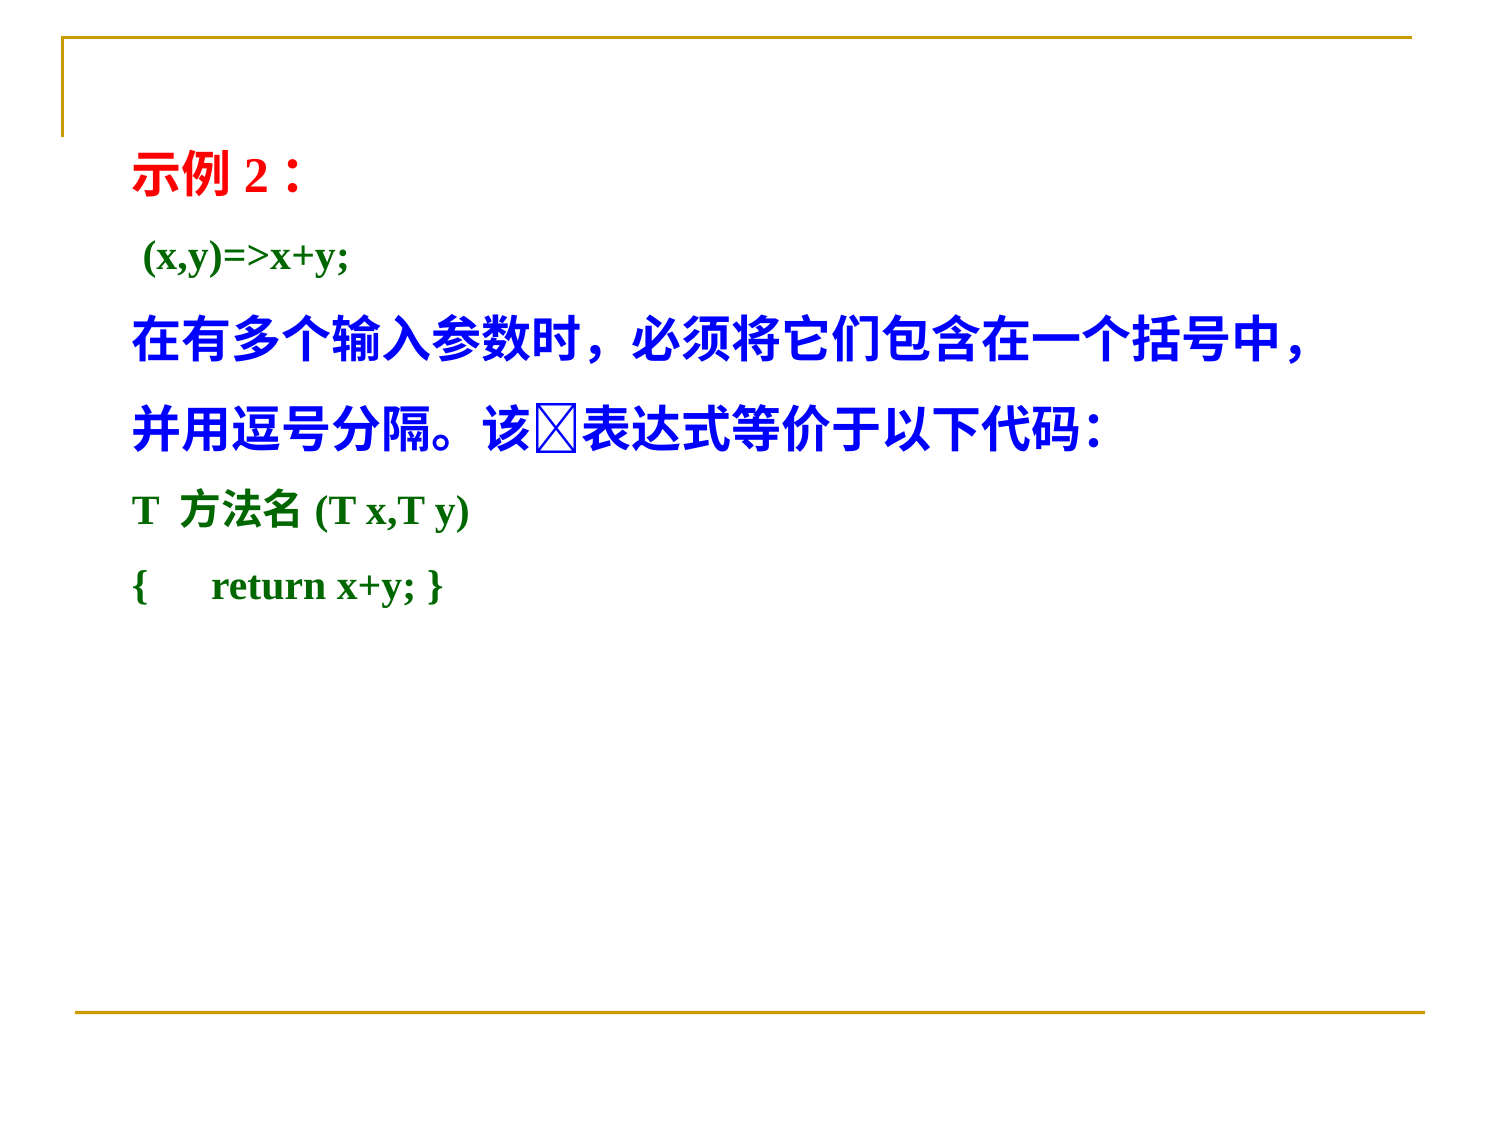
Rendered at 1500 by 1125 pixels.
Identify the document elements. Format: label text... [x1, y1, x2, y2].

text_box 示例2： (x,y)=>x+y; 在有多个输入参数时，必须将它们包含在一个括号中，并用逗号分隔。该表达式等价于以下代码： T 方法名(T x,T y) { return x+y; } [117, 105, 1372, 616]
